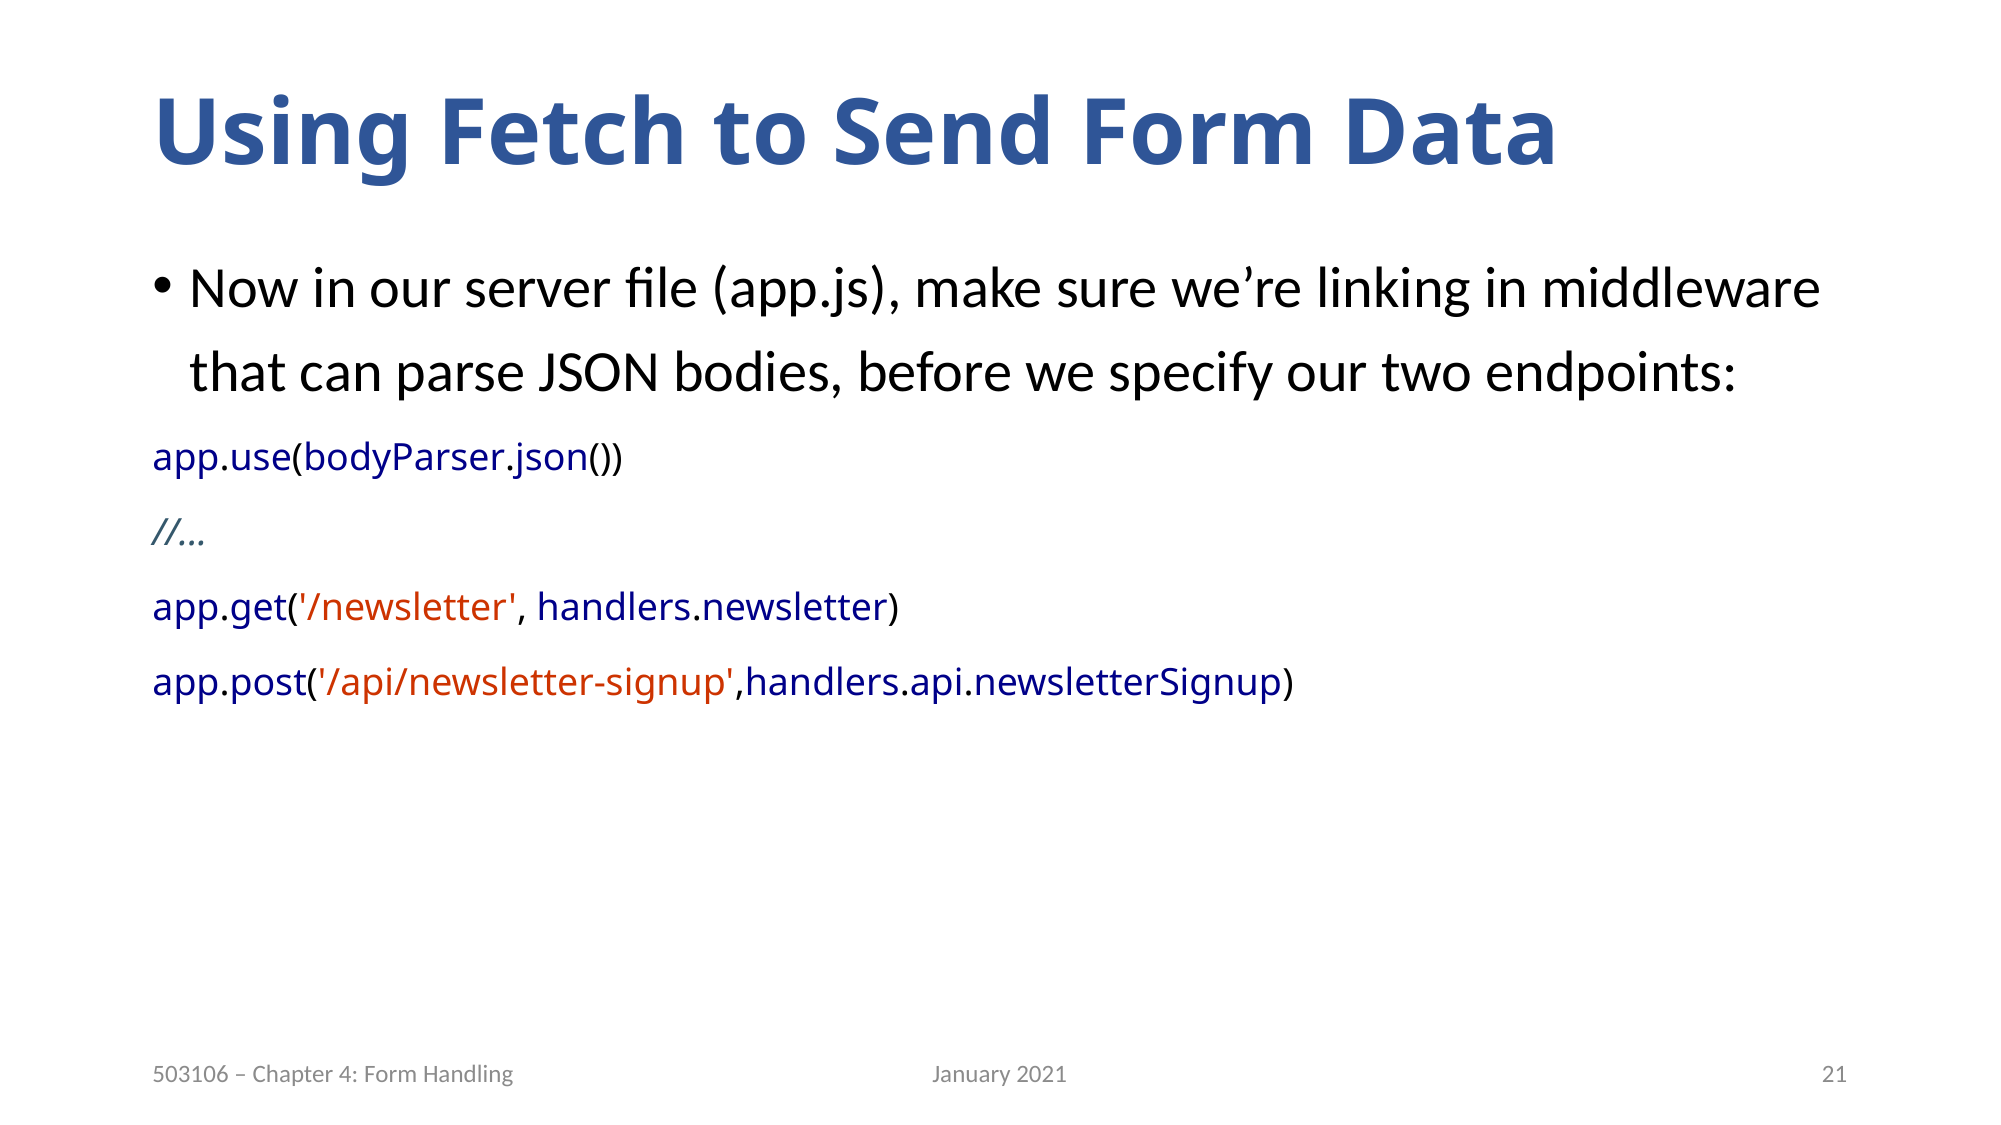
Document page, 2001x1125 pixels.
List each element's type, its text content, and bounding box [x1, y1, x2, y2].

footer January 2021 [662, 1042, 1338, 1103]
title Using Fetch to Send Form Data [137, 59, 1863, 210]
slide_number 21 [1412, 1042, 1863, 1103]
list Now in our server file (app.js), make sure we’re linking in middleware that can parse JSON bodies, before we specify our two endpoints: app.use(bodyParser.json()) //... app.get('/newsletter', handlers.newsletter) app.post('/api/newsletter-signup',handlers.api.newsletterSignup) [137, 228, 1863, 1014]
